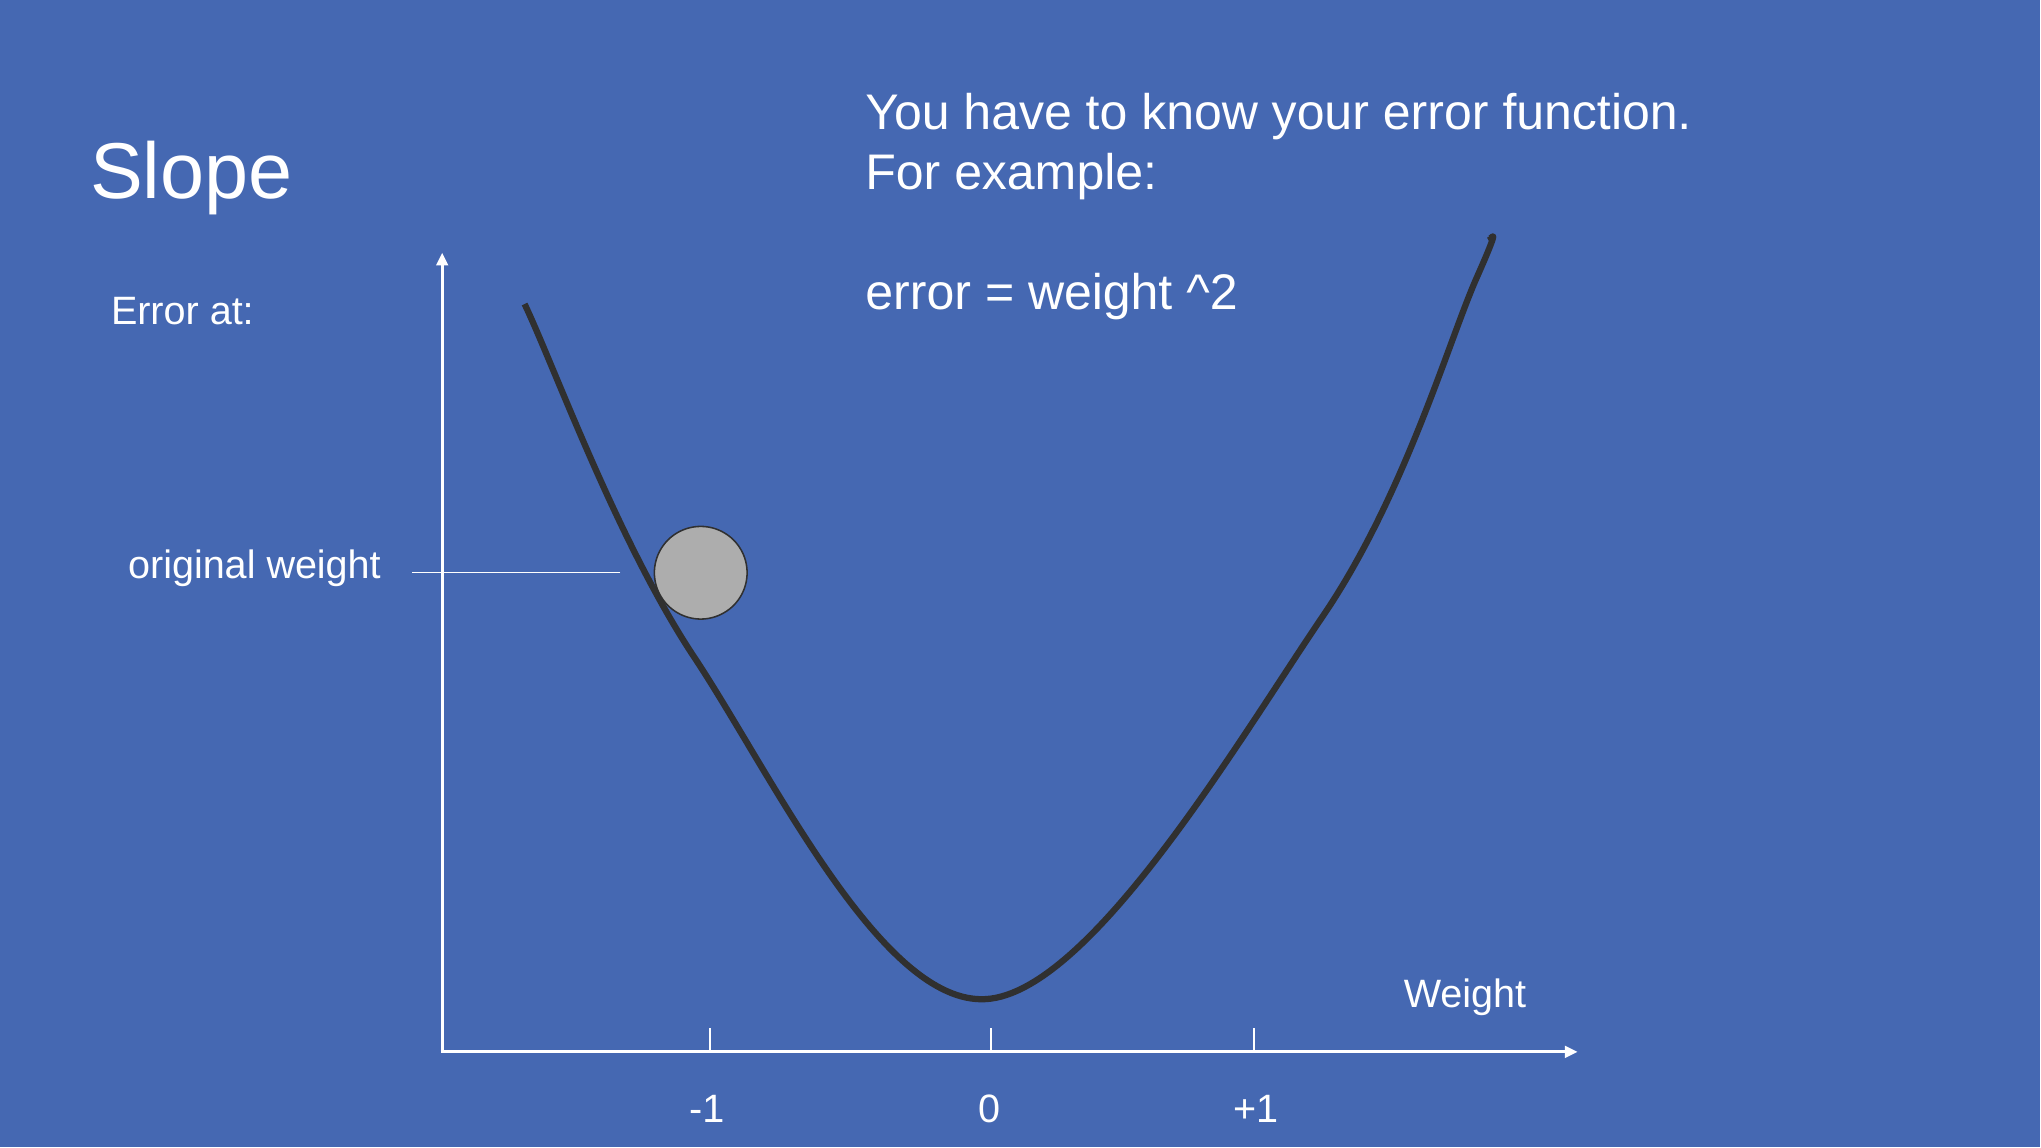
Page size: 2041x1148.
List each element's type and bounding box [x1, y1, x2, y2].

text_box [1383, 947, 1918, 1011]
text_box [668, 1063, 1747, 1126]
text_box [90, 236, 1578, 1053]
text_box [845, 58, 1886, 219]
title [69, 99, 1971, 227]
